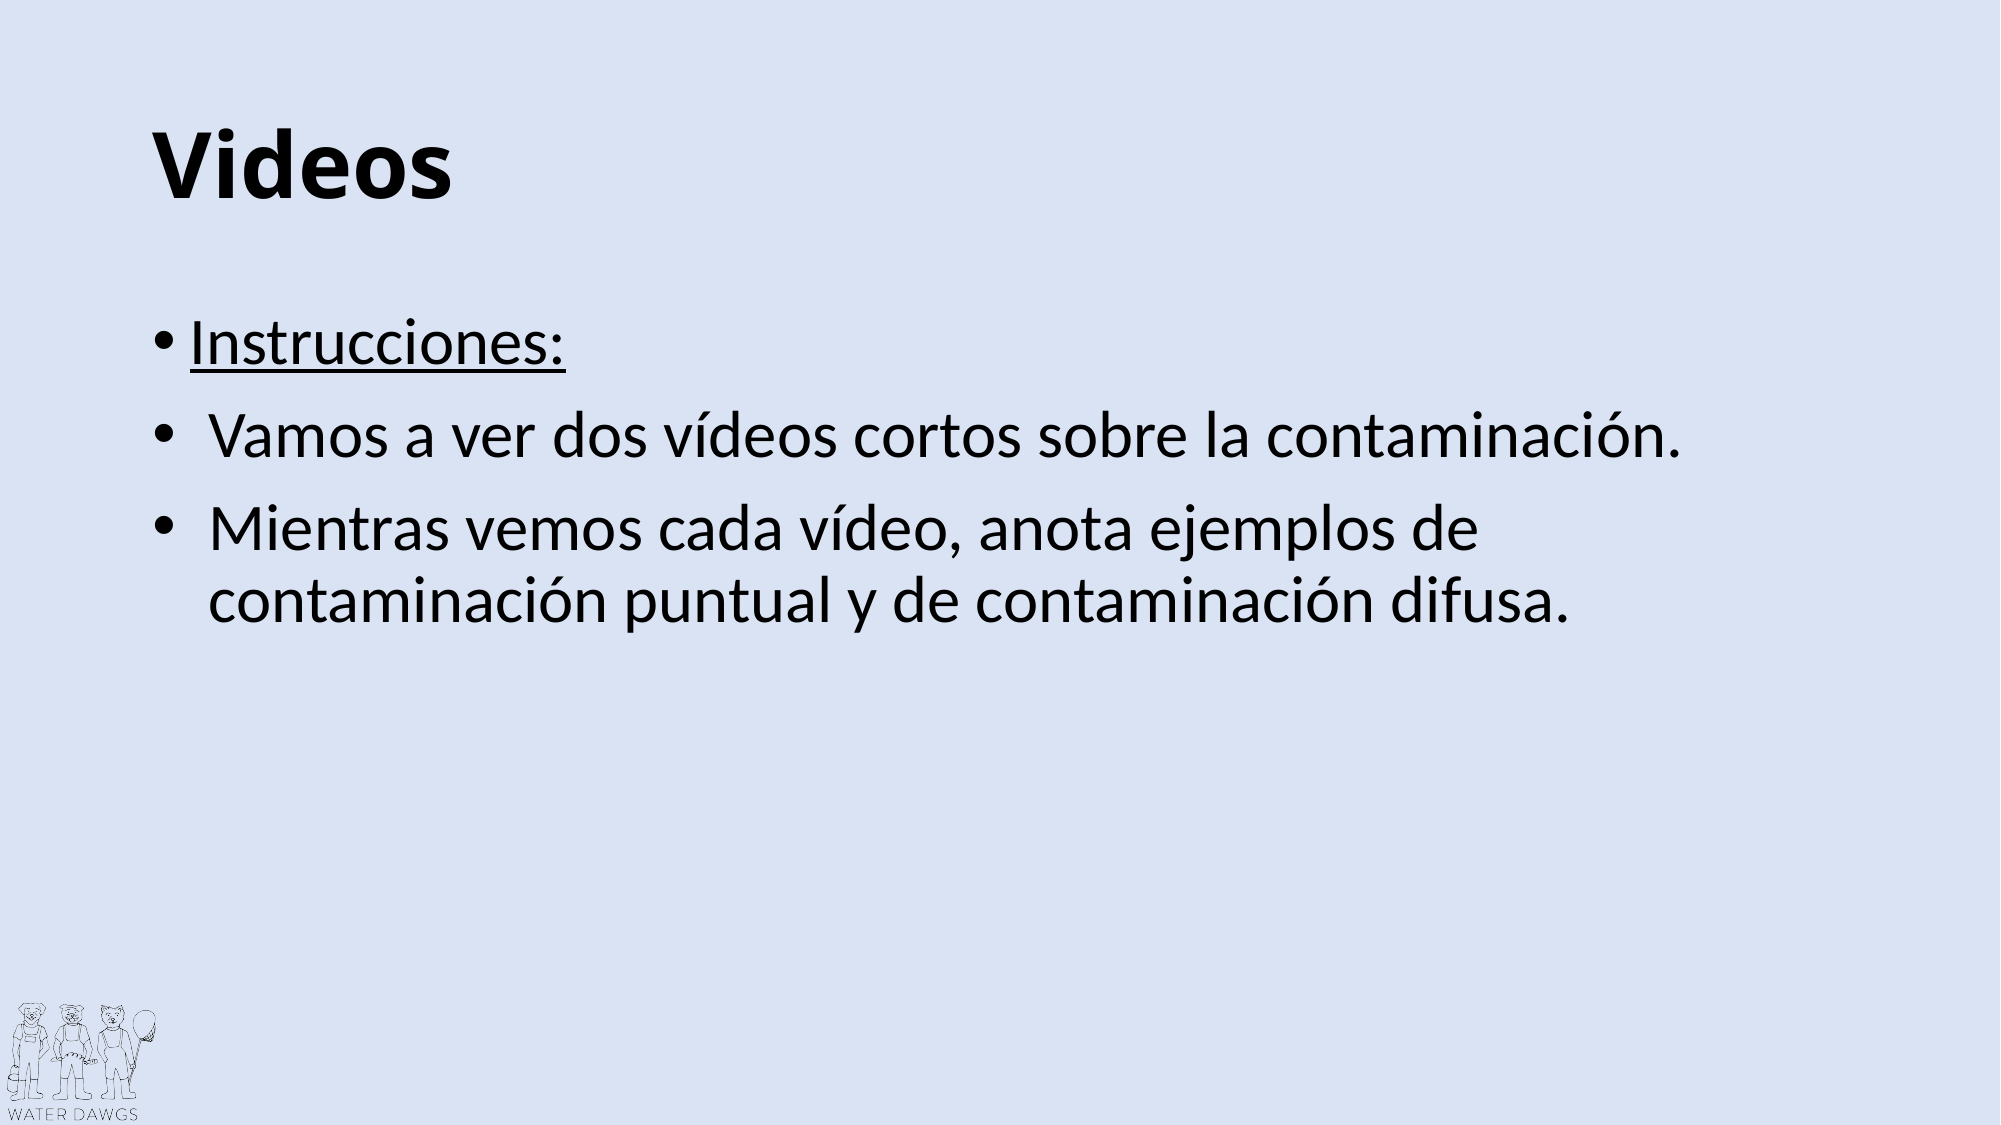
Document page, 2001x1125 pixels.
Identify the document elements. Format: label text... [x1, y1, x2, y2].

list Instrucciones: Vamos a ver dos vídeos cortos sobre la contaminación. Mientras vemos cada vídeo, anota ejemplos de contaminación puntual y de contaminación difusa. [137, 299, 1863, 1014]
picture [0, 967, 172, 1125]
title Videos [137, 59, 1863, 278]
